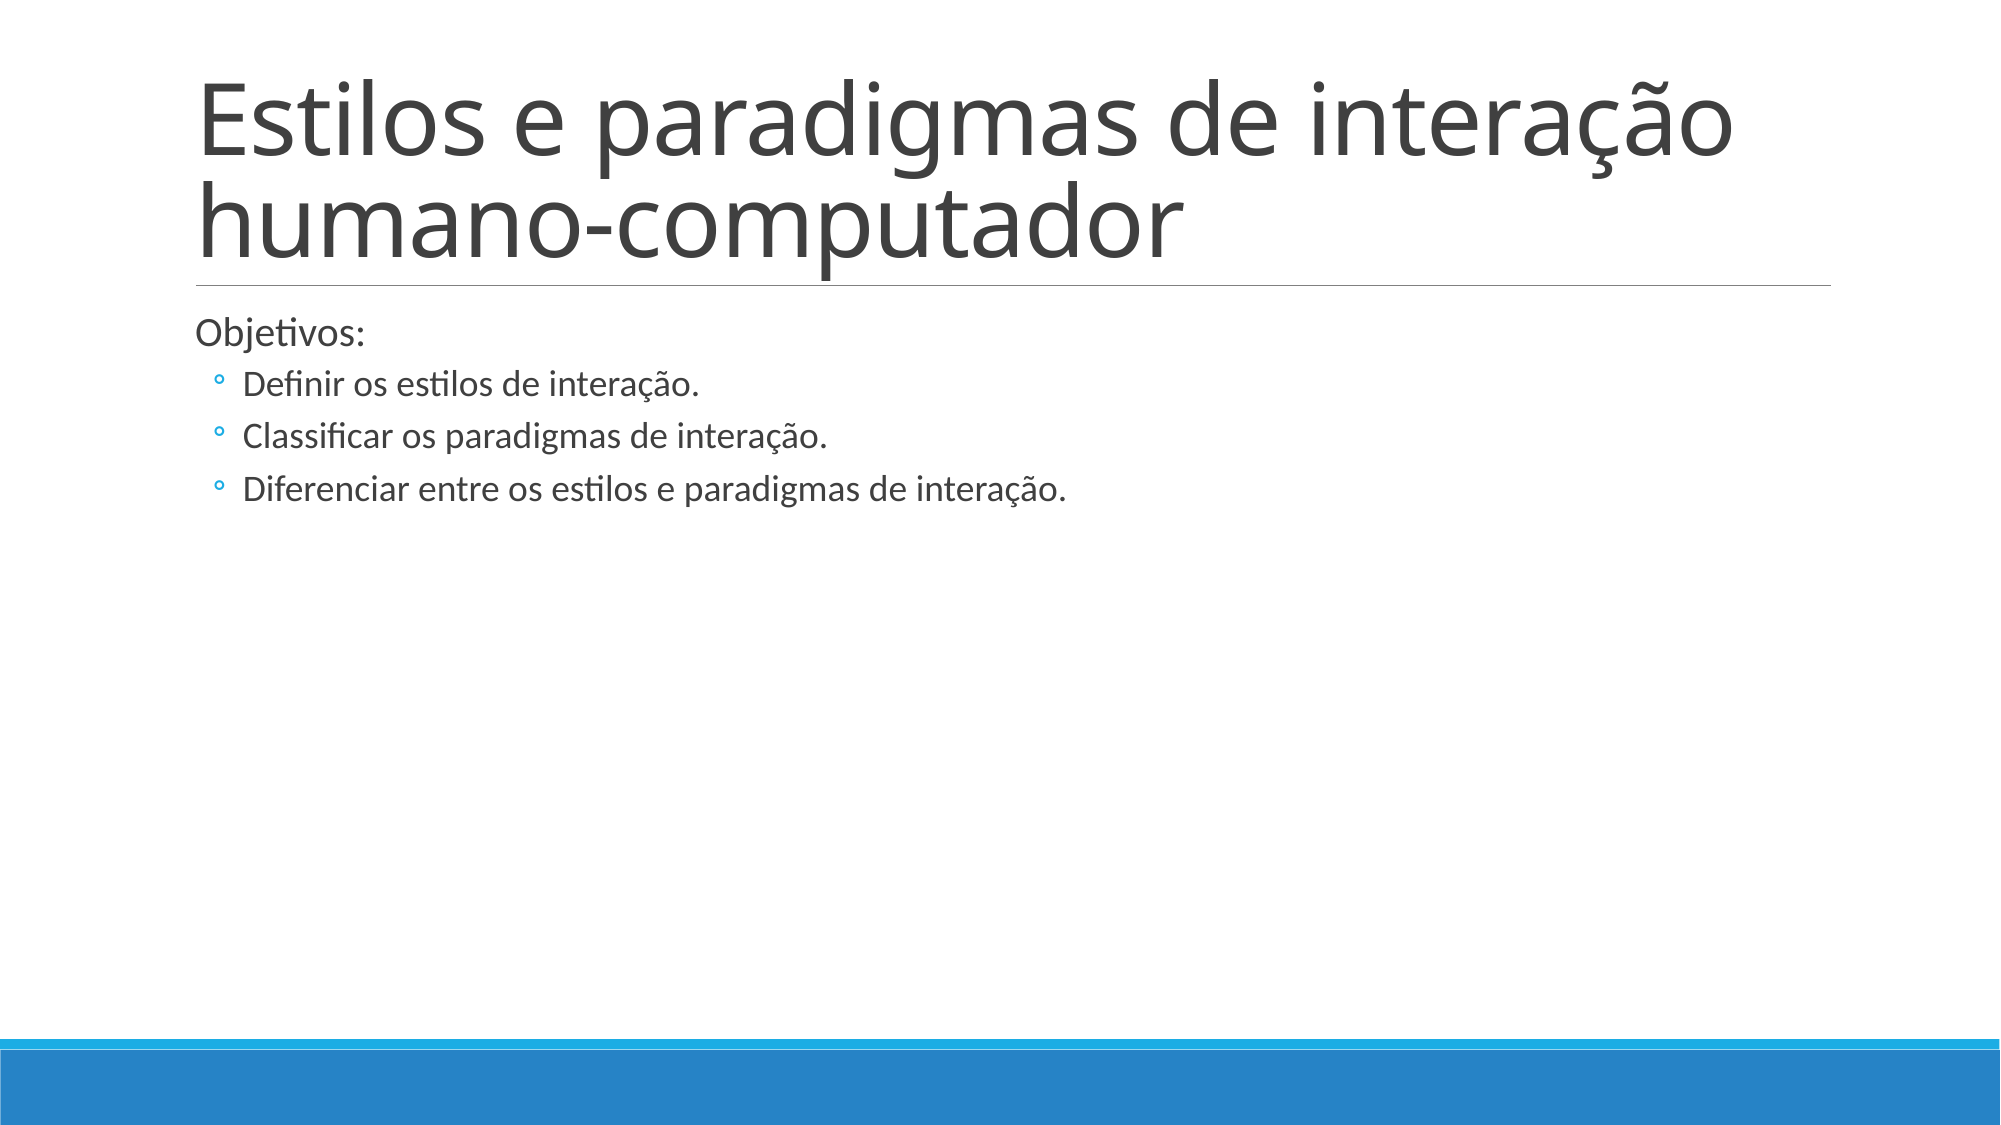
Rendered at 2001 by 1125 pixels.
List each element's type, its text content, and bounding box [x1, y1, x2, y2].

list Objetivos: Definir os estilos de interação. Classificar os paradigmas de interação. Diferenciar entre os estilos e paradigmas de interação. [180, 302, 1830, 963]
title Estilos e paradigmas de interação humano-computador [180, 47, 1830, 285]
